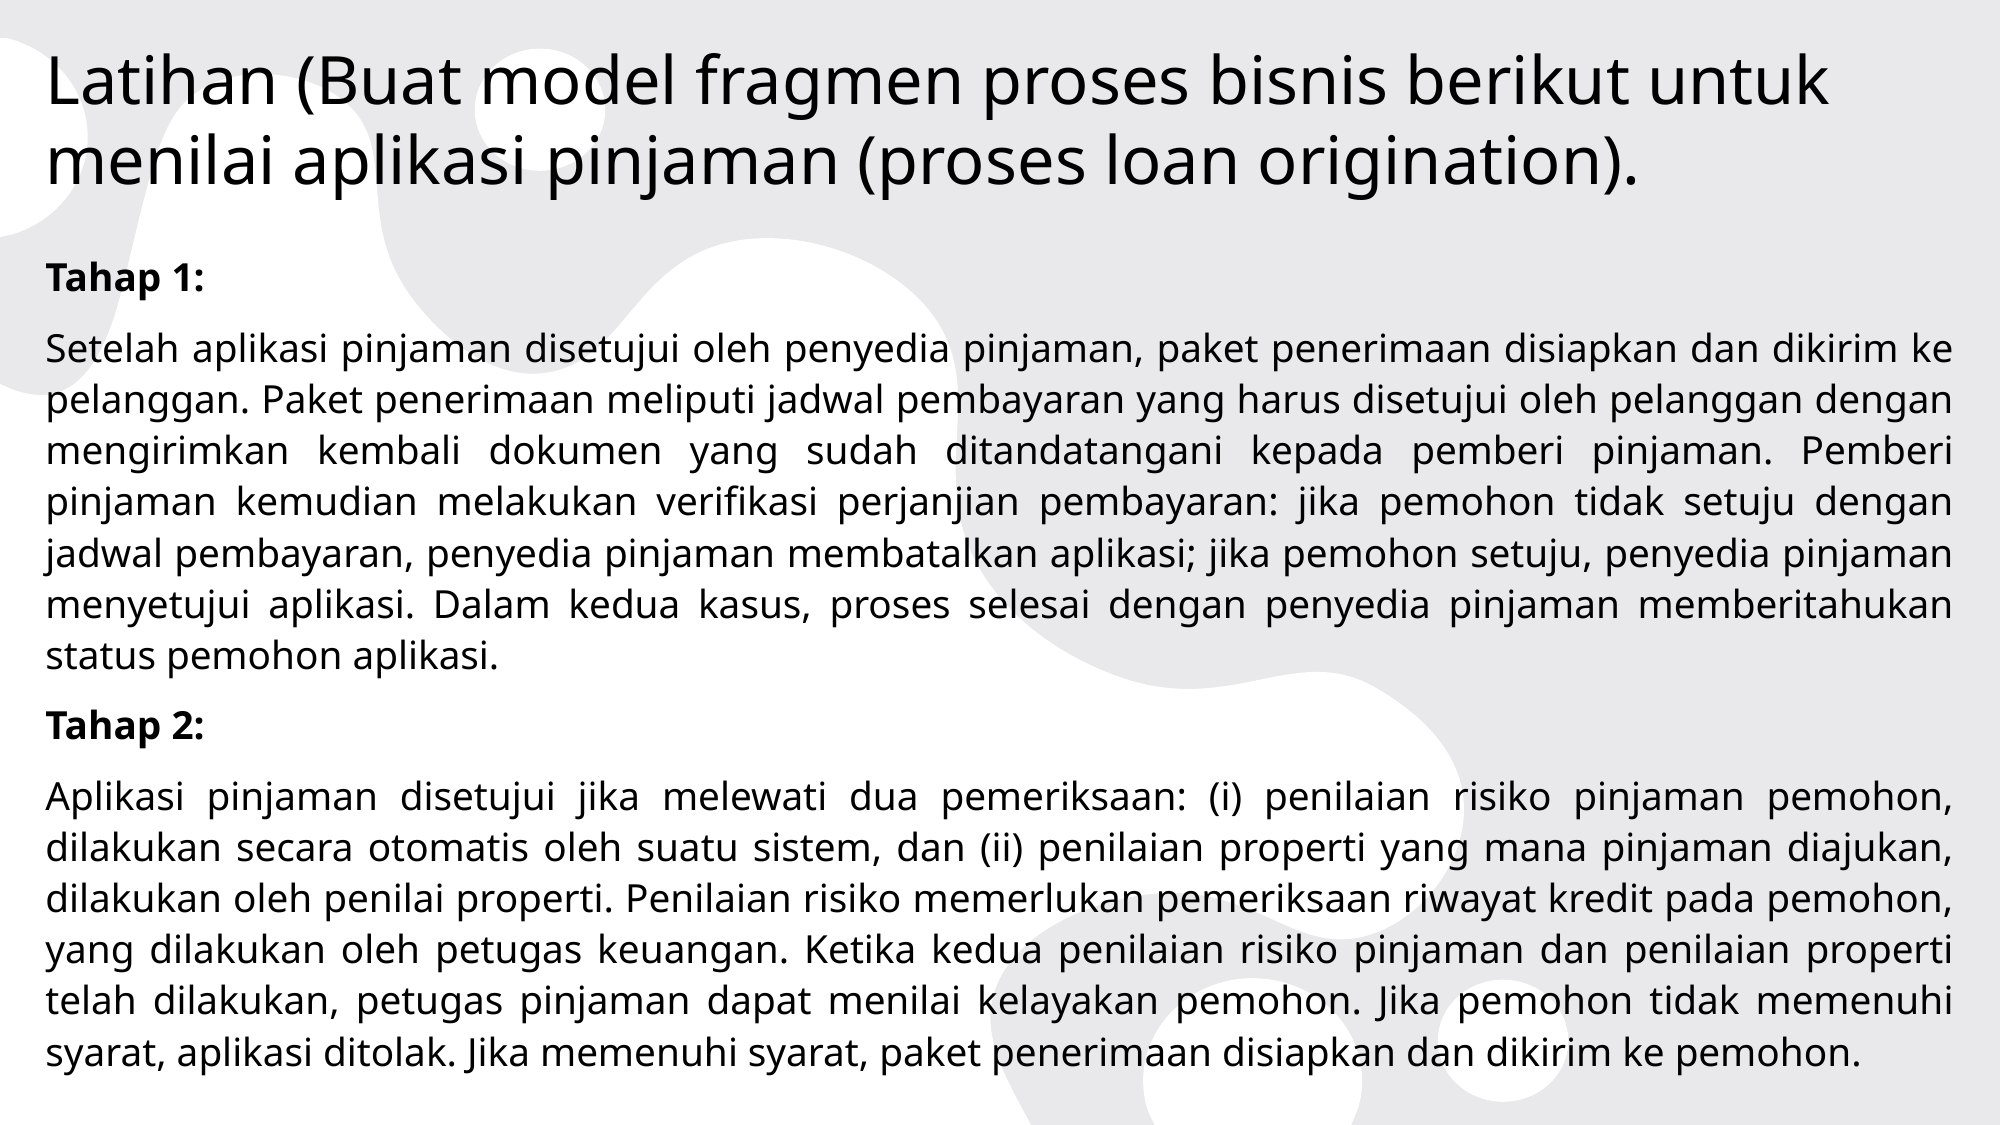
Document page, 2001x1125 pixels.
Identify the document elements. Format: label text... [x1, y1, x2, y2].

title Latihan (Buat model fragmen proses bisnis berikut untuk menilai aplikasi pinjaman (proses loan origination). [30, 24, 1971, 206]
list Tahap 1: Setelah aplikasi pinjaman disetujui oleh penyedia pinjaman, paket penerimaan disiapkan dan dikirim ke pelanggan. Paket penerimaan meliputi jadwal pembayaran yang harus disetujui oleh pelanggan dengan mengirimkan kembali dokumen yang sudah ditandatangani kepada pemberi pinjaman. Pemberi pinjaman kemudian melakukan verifikasi perjanjian pembayaran: jika pemohon tidak setuju dengan jadwal pembayaran, penyedia pinjaman membatalkan aplikasi; jika pemohon setuju, penyedia pinjaman menyetujui aplikasi. Dalam kedua kasus, proses selesai dengan penyedia pinjaman memberitahukan status pemohon aplikasi. Tahap 2: Aplikasi pinjaman disetujui jika melewati dua pemeriksaan: (i) penilaian risiko pinjaman pemohon, dilakukan secara otomatis oleh suatu sistem, dan (ii) penilaian properti yang mana pinjaman diajukan, dilakukan oleh penilai properti. Penilaian risiko memerlukan pemeriksaan riwayat kredit pada pemohon, yang dilakukan oleh petugas keuangan. Ketika kedua penilaian risiko pinjaman dan penilaian properti telah dilakukan, petugas pinjaman dapat menilai kelayakan pemohon. Jika pemohon tidak memenuhi syarat, aplikasi ditolak. Jika memenuhi syarat, paket penerimaan disiapkan dan dikirim ke pemohon. [30, 241, 1971, 1101]
